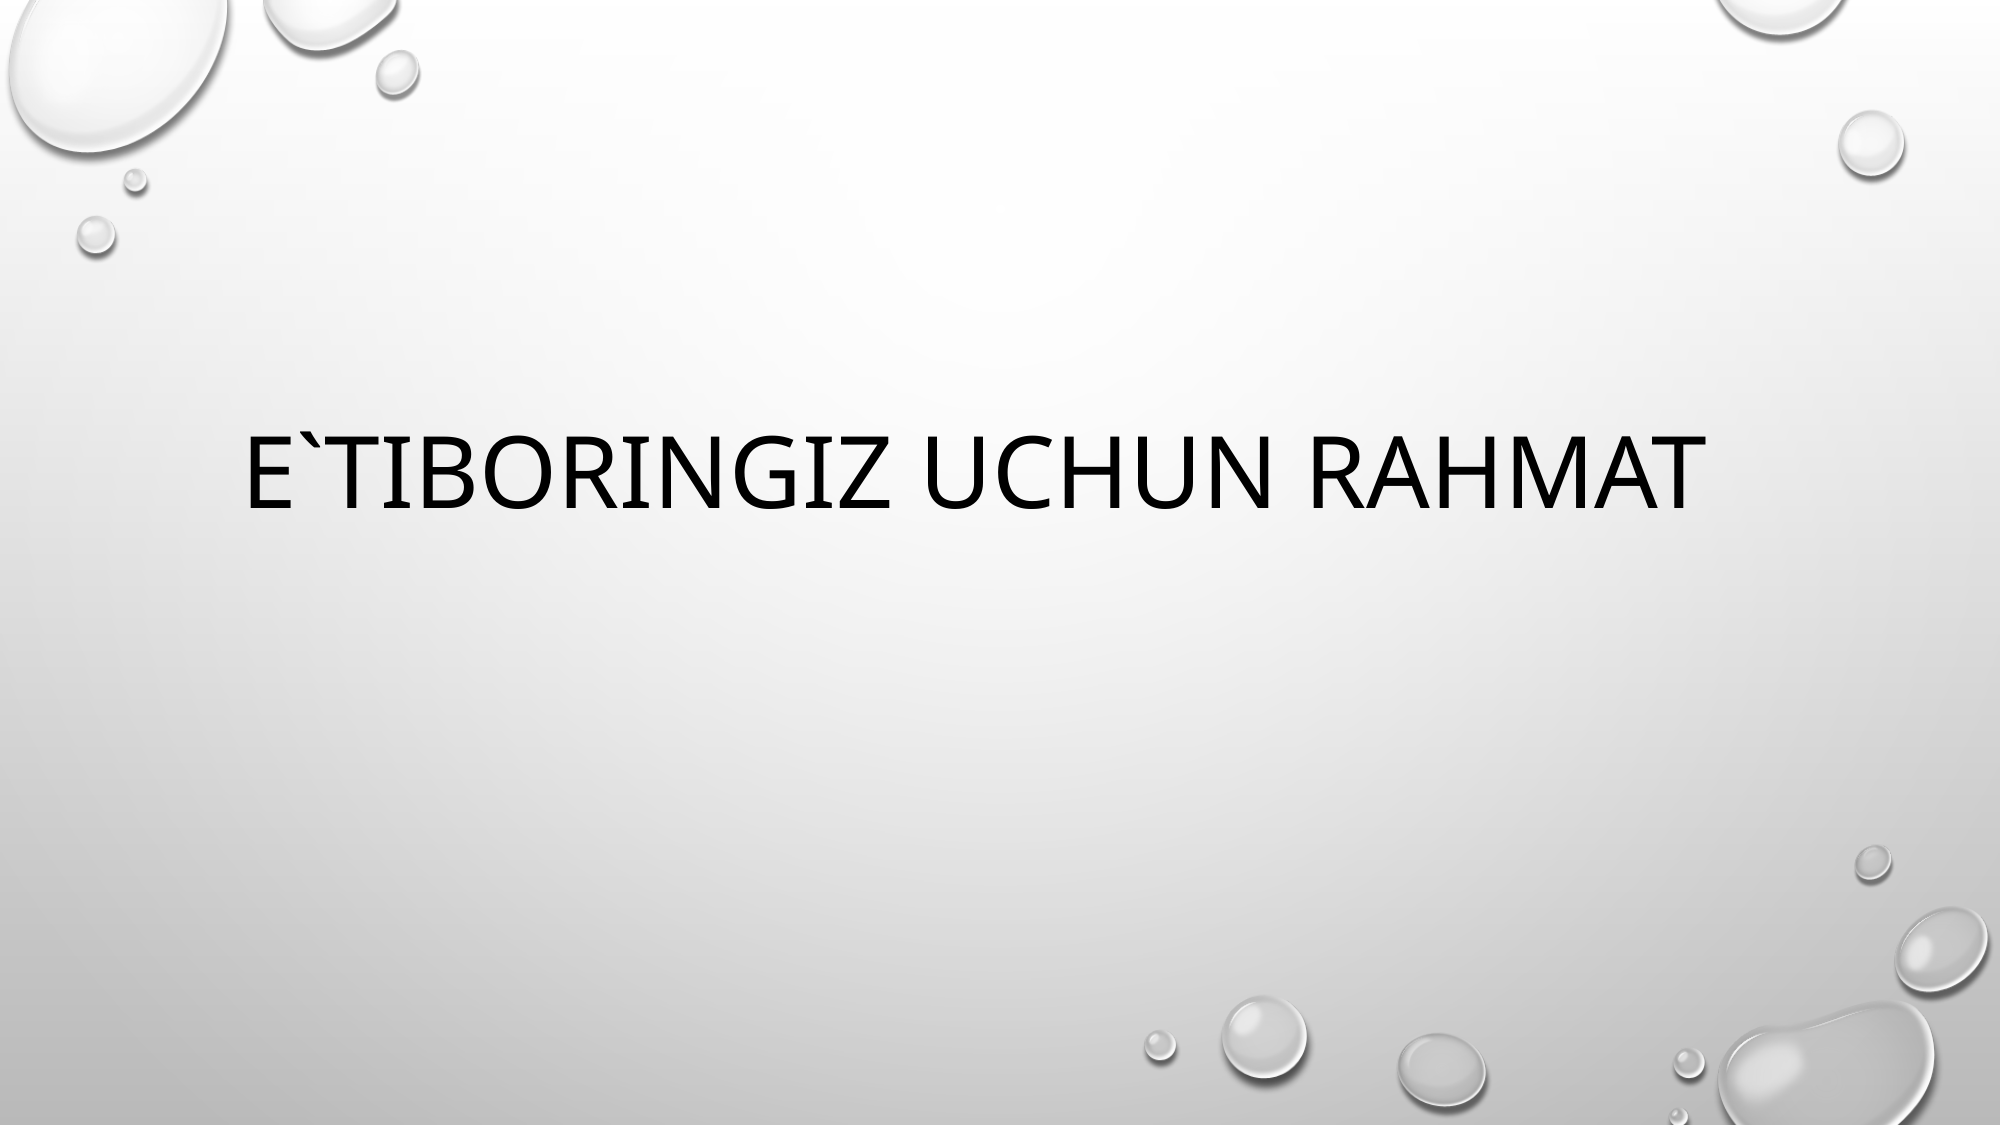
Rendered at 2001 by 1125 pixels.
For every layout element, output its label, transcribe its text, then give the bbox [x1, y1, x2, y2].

title E`tiboringiz uchun rahmat [124, 345, 1826, 608]
picture [0, 0, 2000, 1125]
